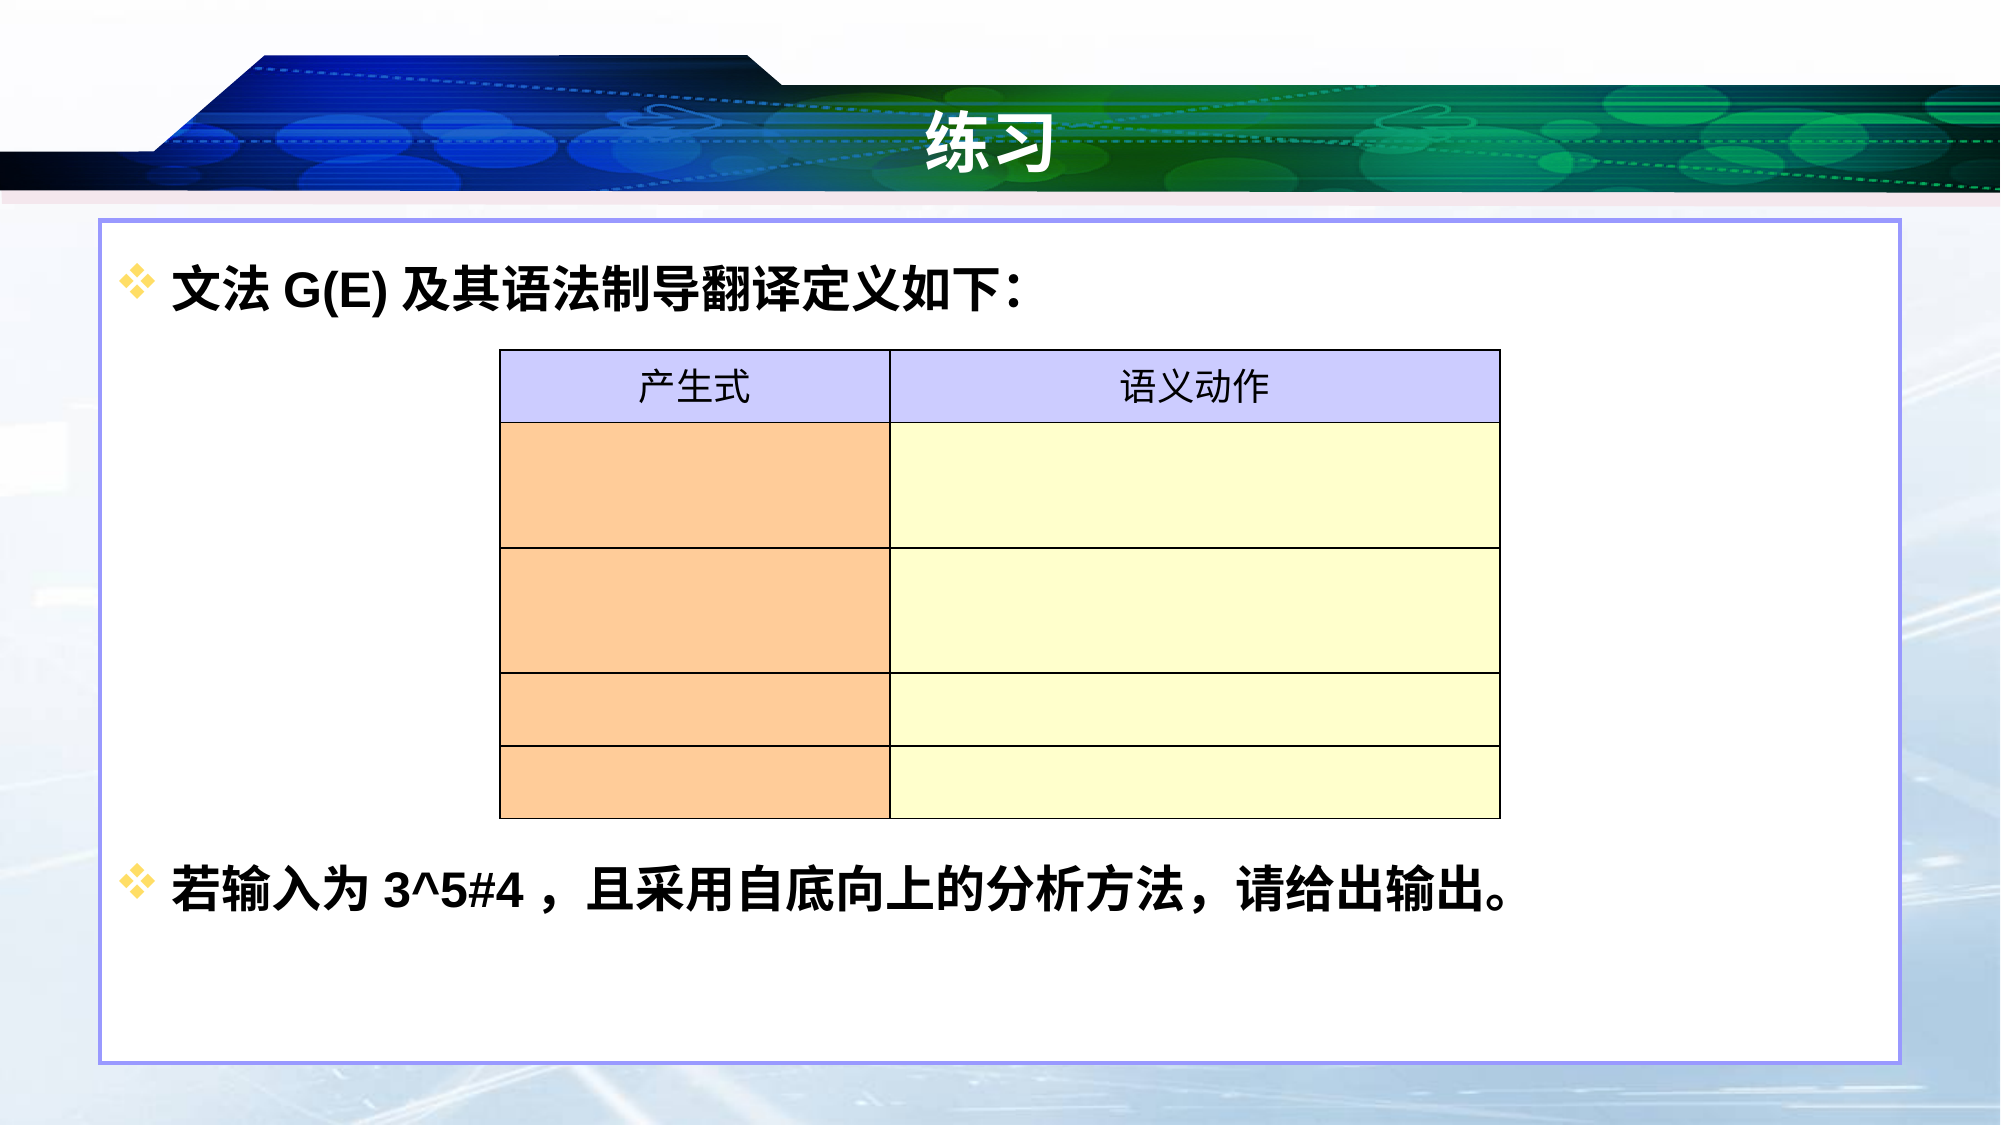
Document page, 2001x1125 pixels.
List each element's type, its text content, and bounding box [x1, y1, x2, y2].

title 练习 [133, 94, 1851, 188]
picture [0, 0, 2001, 1125]
list 文法G(E)及其语法制导翻译定义如下： 若输入为3^5#4，且采用自底向上的分析方法，请给出输出。 [99, 220, 1901, 1064]
